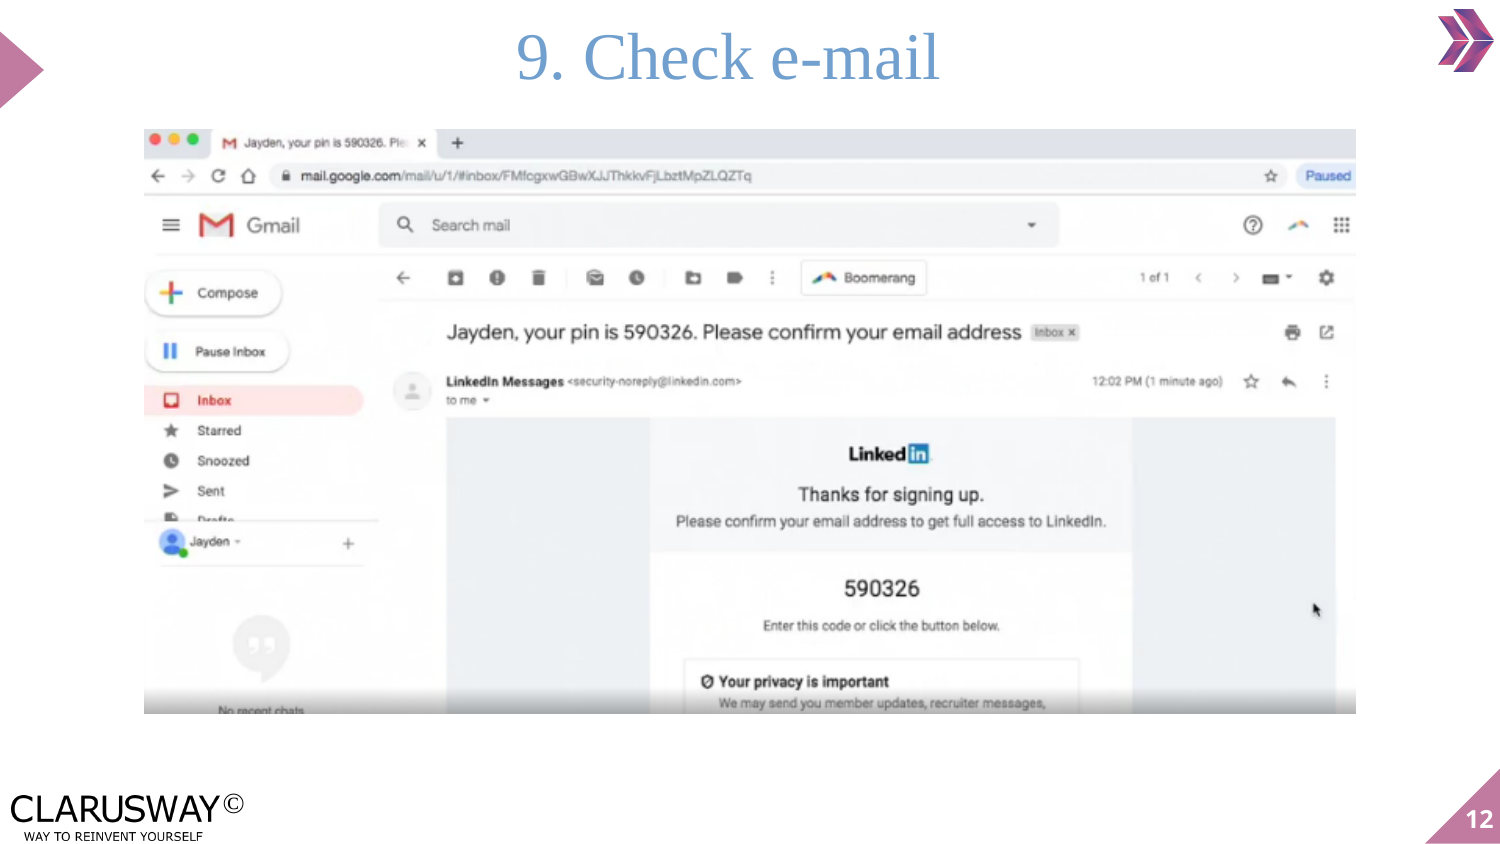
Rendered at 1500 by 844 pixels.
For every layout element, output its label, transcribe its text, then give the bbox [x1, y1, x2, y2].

title 9. Check e-mail [70, 28, 1388, 210]
picture [1438, 9, 1494, 72]
picture [144, 129, 1356, 715]
slide_number 12 [1418, 760, 1494, 838]
picture [11, 795, 220, 841]
